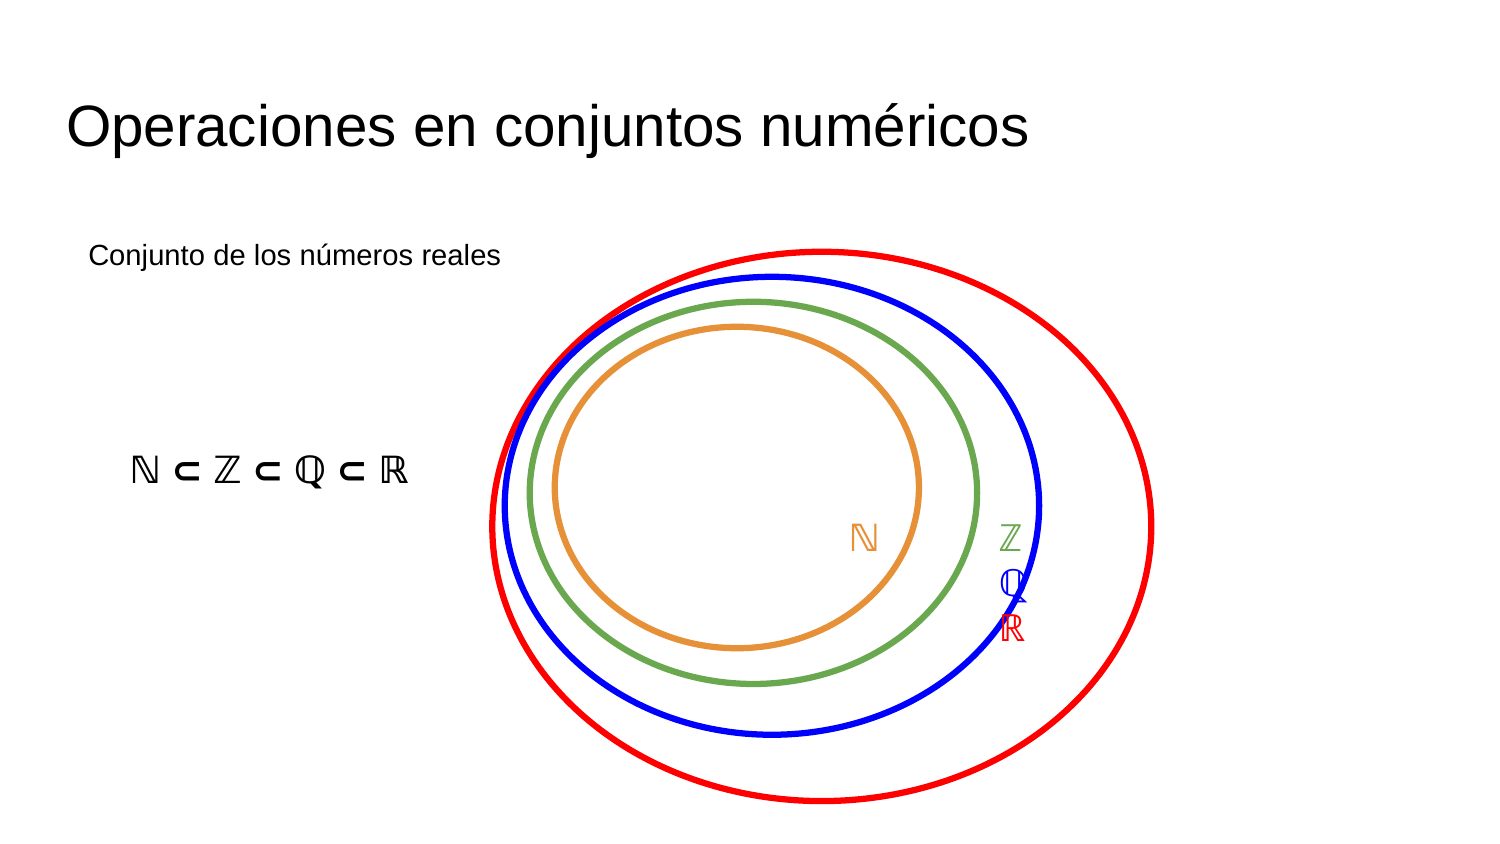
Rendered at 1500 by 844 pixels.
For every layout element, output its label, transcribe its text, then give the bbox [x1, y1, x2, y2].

text_box [504, 276, 1039, 735]
text_box [529, 301, 978, 684]
text_box [554, 326, 919, 649]
text_box Conjunto de los números reales ℕ ⊂ ℤ ⊂ ℚ ⊂ ℝ [73, 221, 1449, 790]
text_box [492, 251, 1150, 802]
text_box ℕ ℤ ℚ ℝ [833, 498, 1152, 583]
title Operaciones en conjuntos numéricos [51, 72, 1449, 167]
